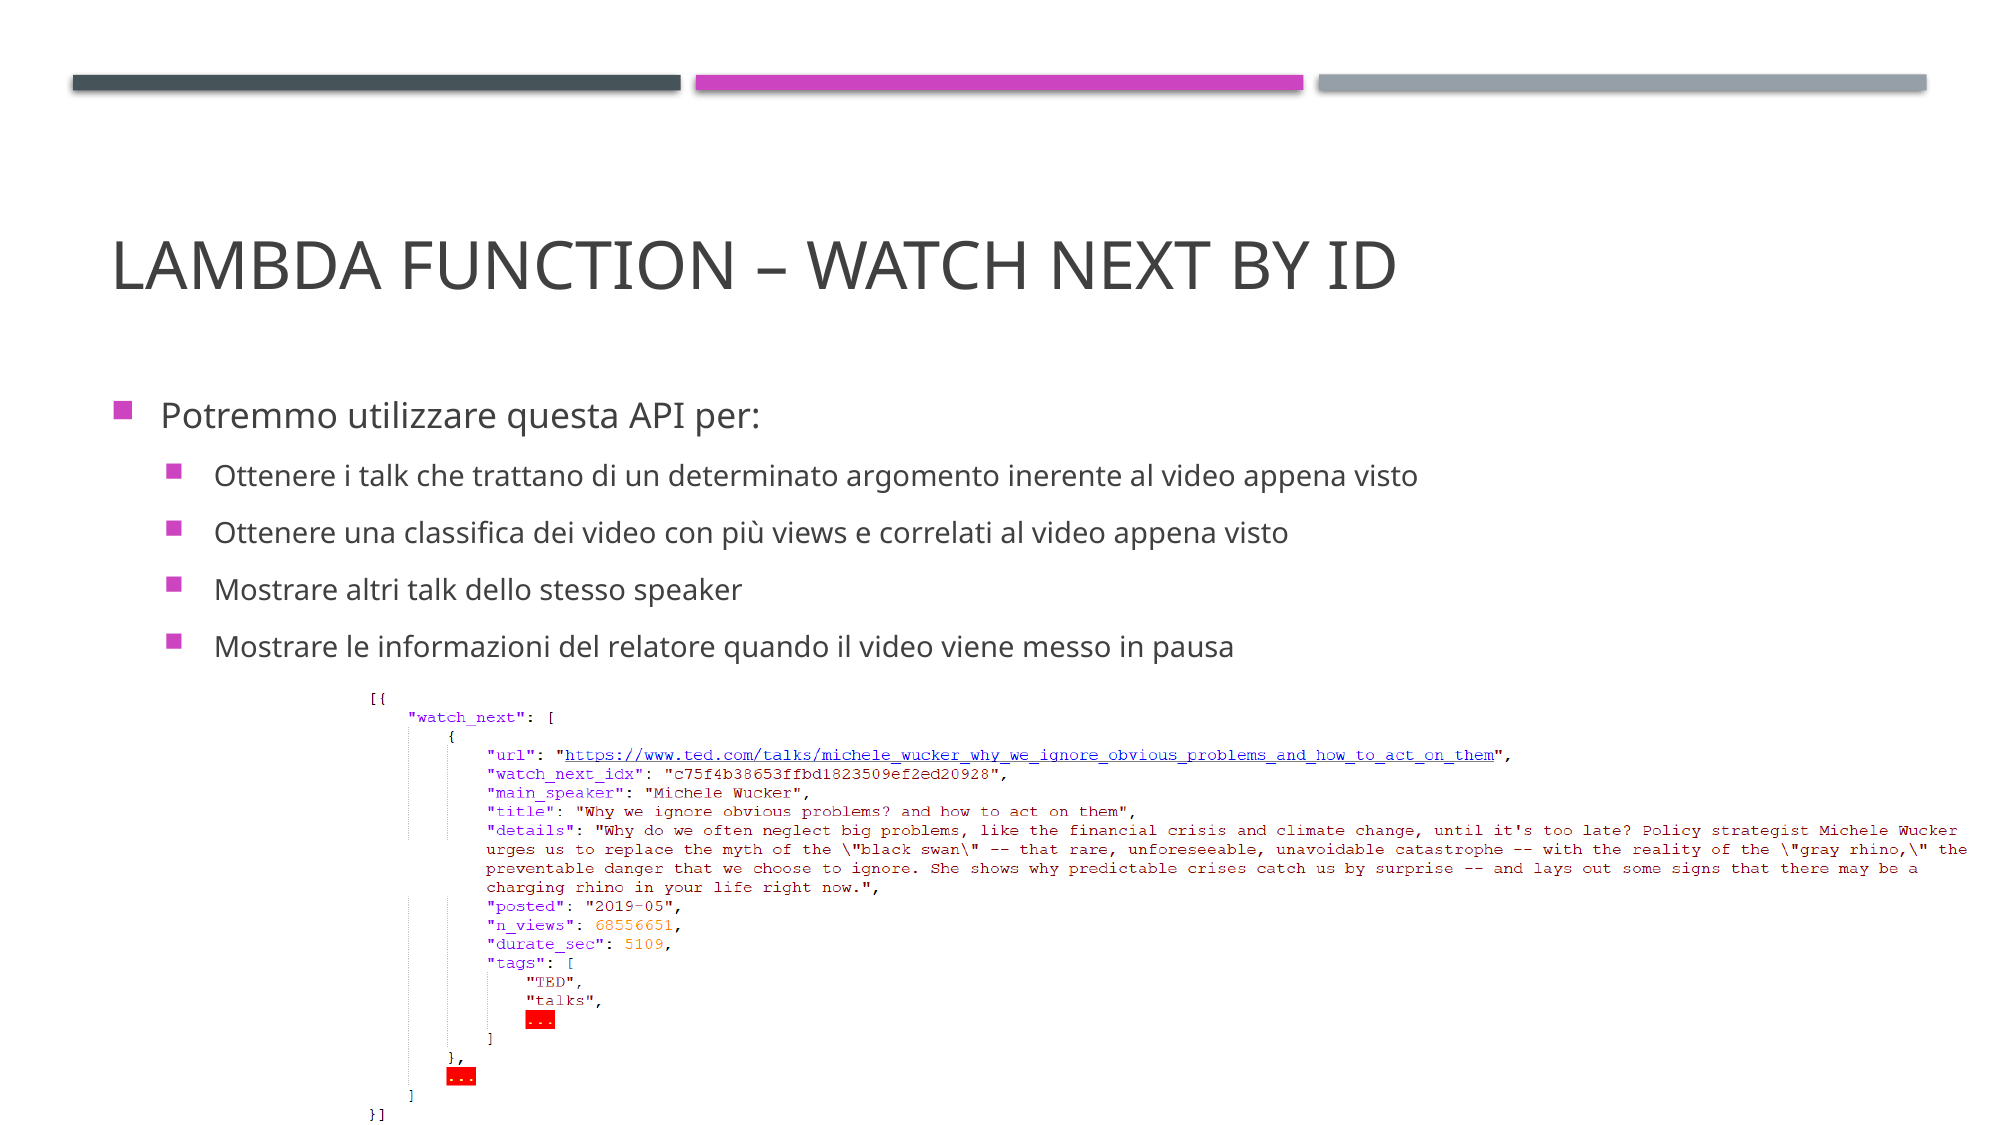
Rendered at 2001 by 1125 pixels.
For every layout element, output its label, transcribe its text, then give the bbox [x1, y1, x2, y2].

picture [366, 689, 1979, 1122]
title Lambda FUNCTION – watch next by id [95, 115, 1905, 311]
list Potremmo utilizzare questa API per: Ottenere i talk che trattano di un determinato argomento inerente al video appena visto Ottenere una classifica dei video con più views e correlati al video appena visto Mostrare altri talk dello stesso speaker Mostrare le informazioni del relatore quando il video viene messo in pausa [95, 324, 1905, 921]
